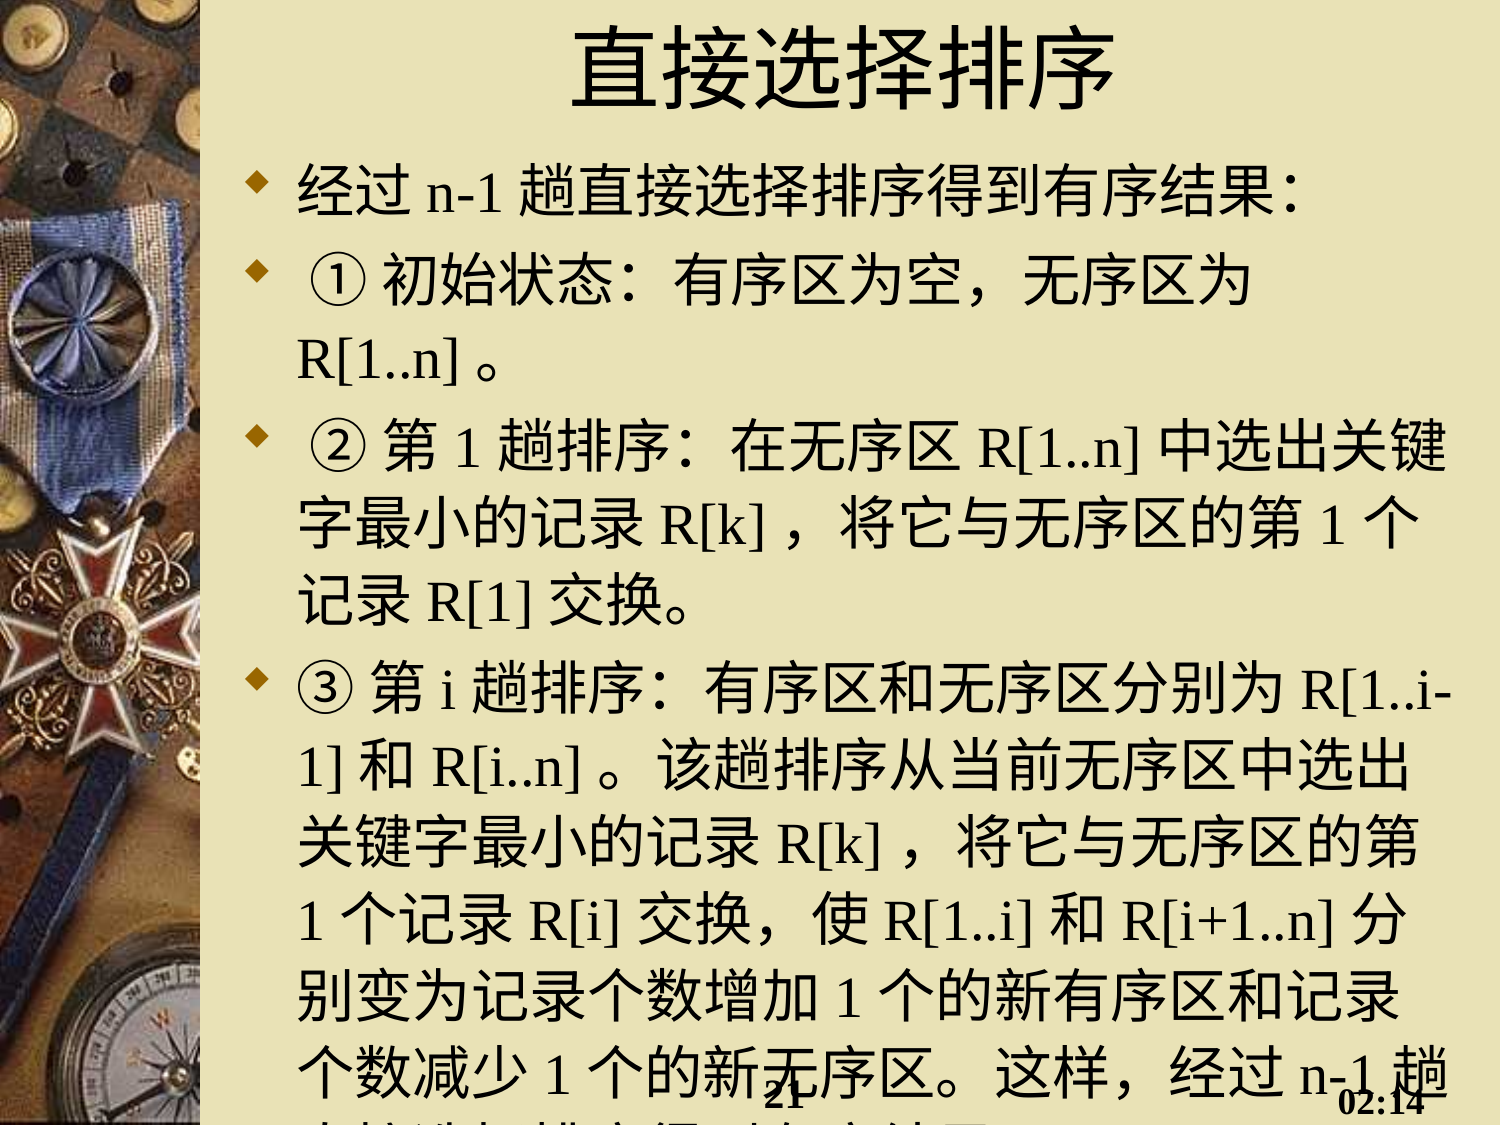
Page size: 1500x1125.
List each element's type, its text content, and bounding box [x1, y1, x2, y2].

picture [0, 0, 200, 1125]
title 直接选择排序 [225, 0, 1463, 140]
list 经过n-1趟直接选择排序得到有序结果： ①初始状态：有序区为空，无序区为R[1..n]。 ②第1趟排序：在无序区R[1..n]中选出关键字最小的记录R[k]，将它与无序区的第1个记录R[1]交换。 ③第i趟排序：有序区和无序区分别为R[1..i-1]和R[i..n]。该趟排序从当前无序区中选出关键字最小的记录R[k]，将它与无序区的第1个记录R[i]交换，使R[1..i]和R[i+1..n]分别变为记录个数增加1个的新有序区和记录个数减少1个的新无序区。这样，经过n-1趟直接选择排序得到有序结果。 [225, 140, 1475, 885]
